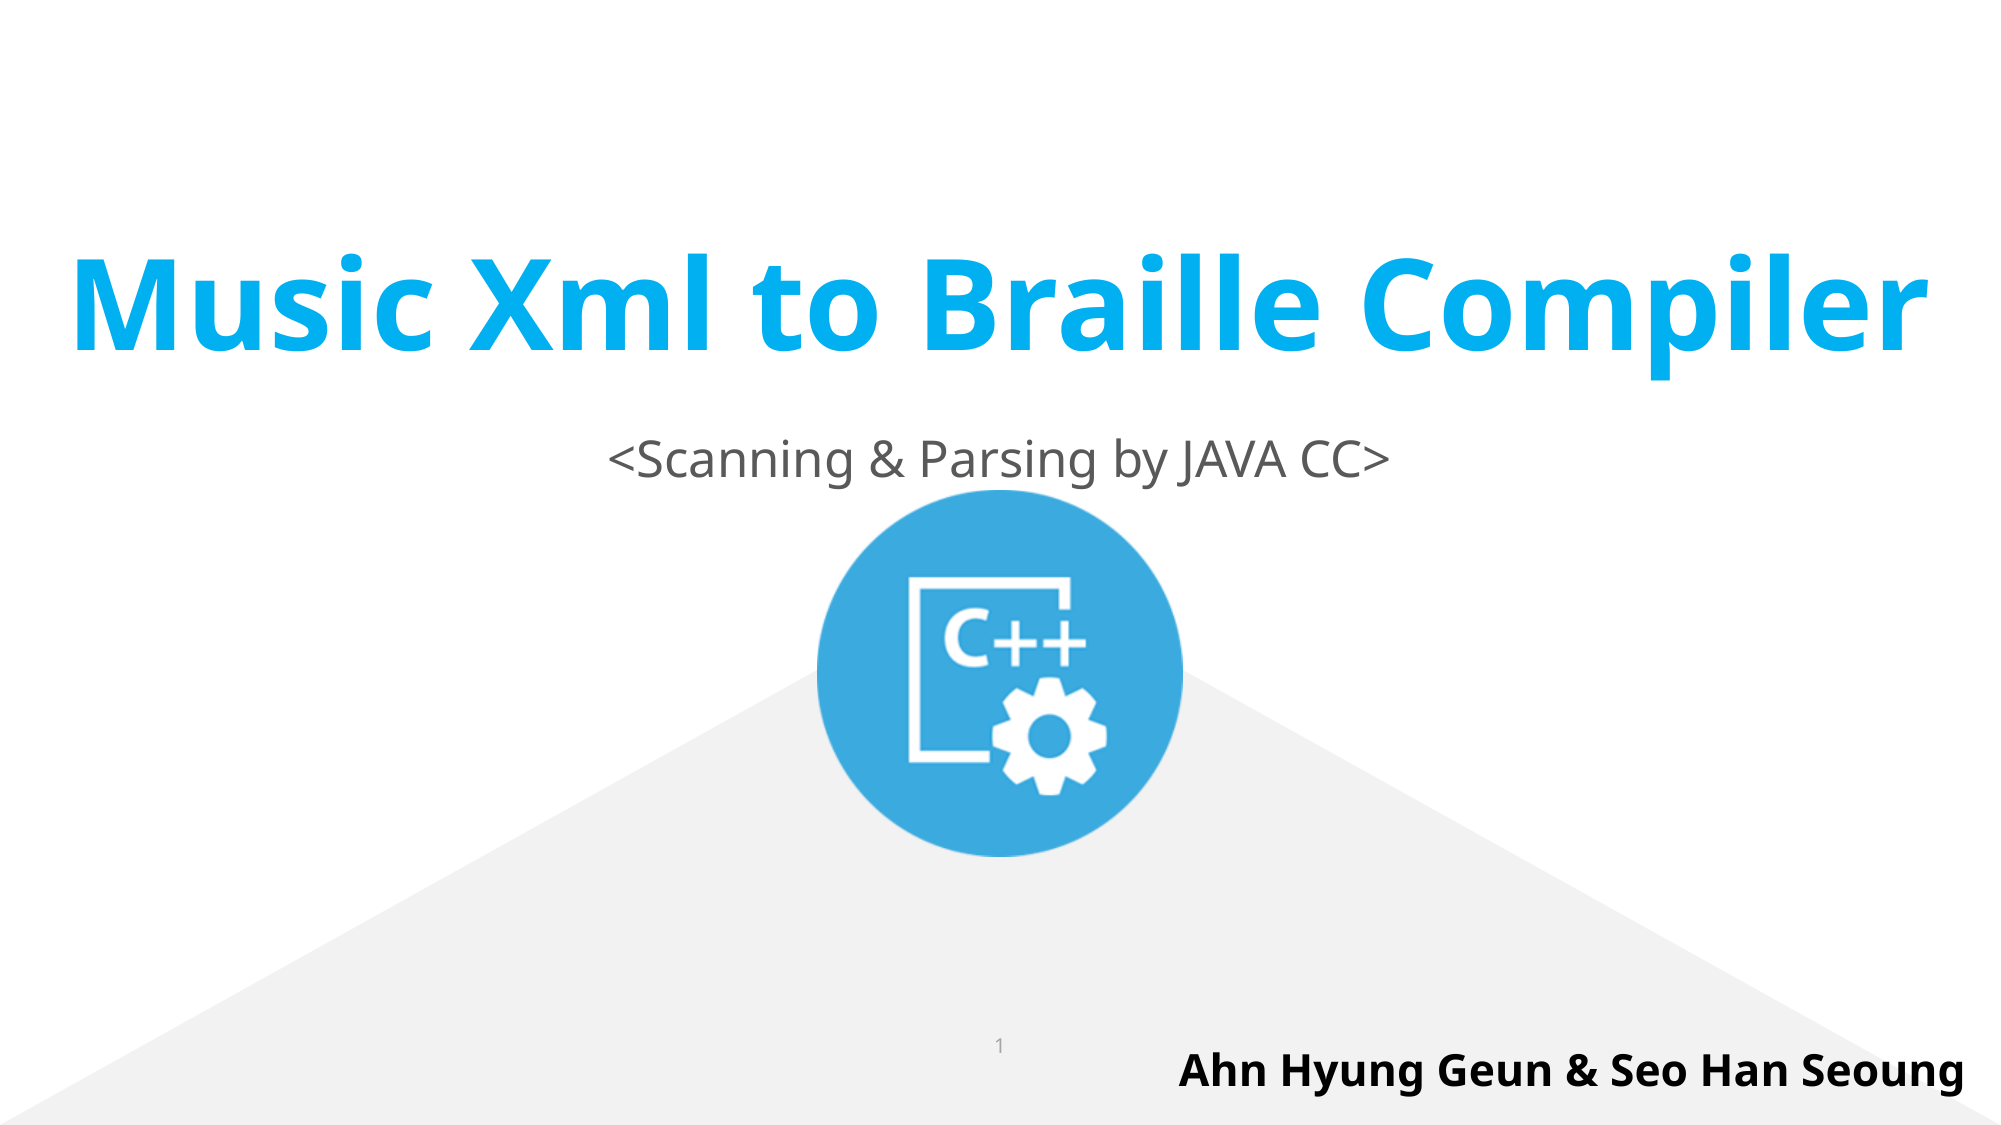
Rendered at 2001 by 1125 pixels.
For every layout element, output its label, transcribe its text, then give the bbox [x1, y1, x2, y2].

list Music Xml to Braille Compiler <Scanning & Parsing by JAVA CC> [0, 146, 2000, 491]
text_box Ahn Hyung Geun & Seo Han Seoung [1146, 1041, 2000, 1096]
picture [817, 490, 1183, 857]
